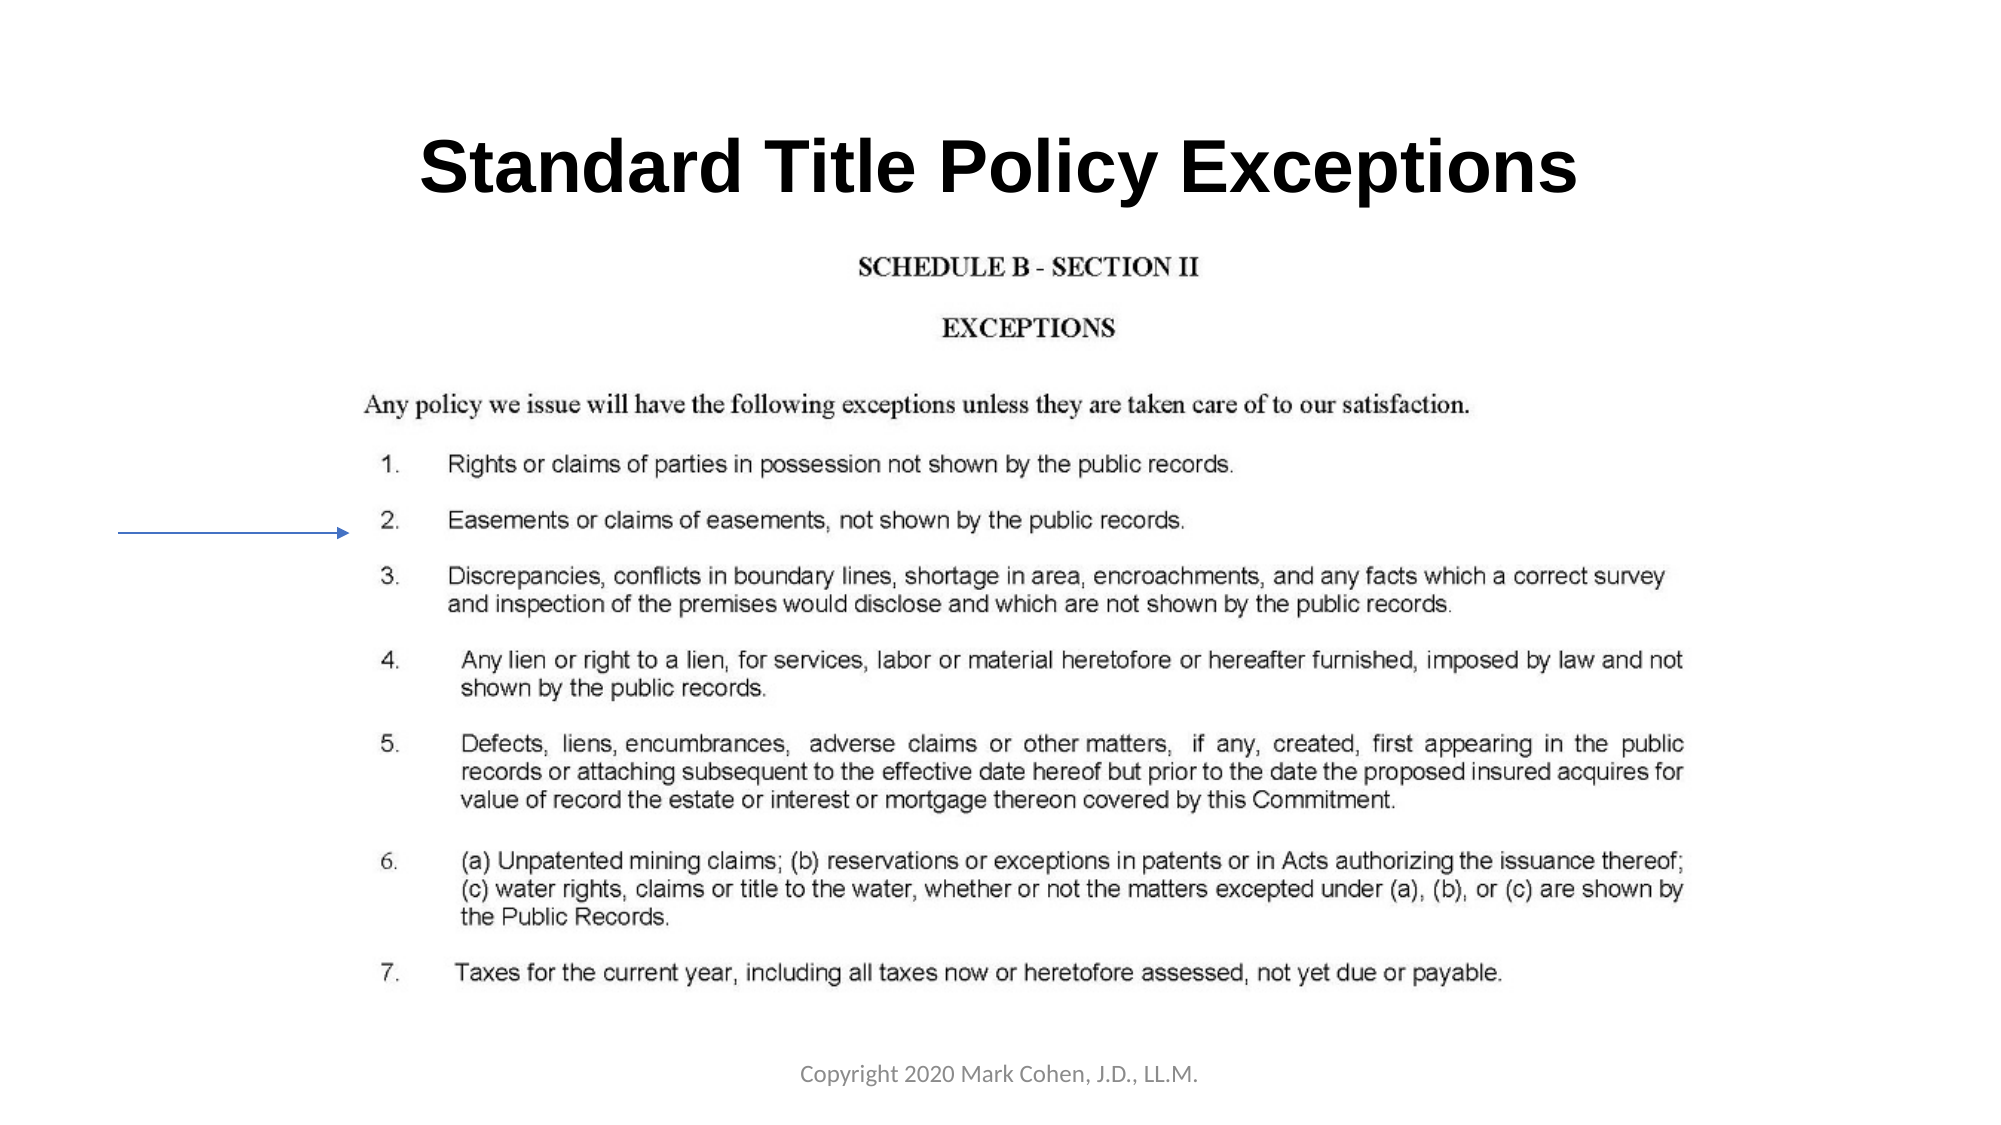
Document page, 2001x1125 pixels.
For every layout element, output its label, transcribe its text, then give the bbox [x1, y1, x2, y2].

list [349, 232, 1699, 1043]
footer Copyright 2020 Mark Cohen, J.D., LL.M. [662, 1043, 1338, 1103]
title Standard Title Policy Exceptions [137, 59, 1863, 278]
